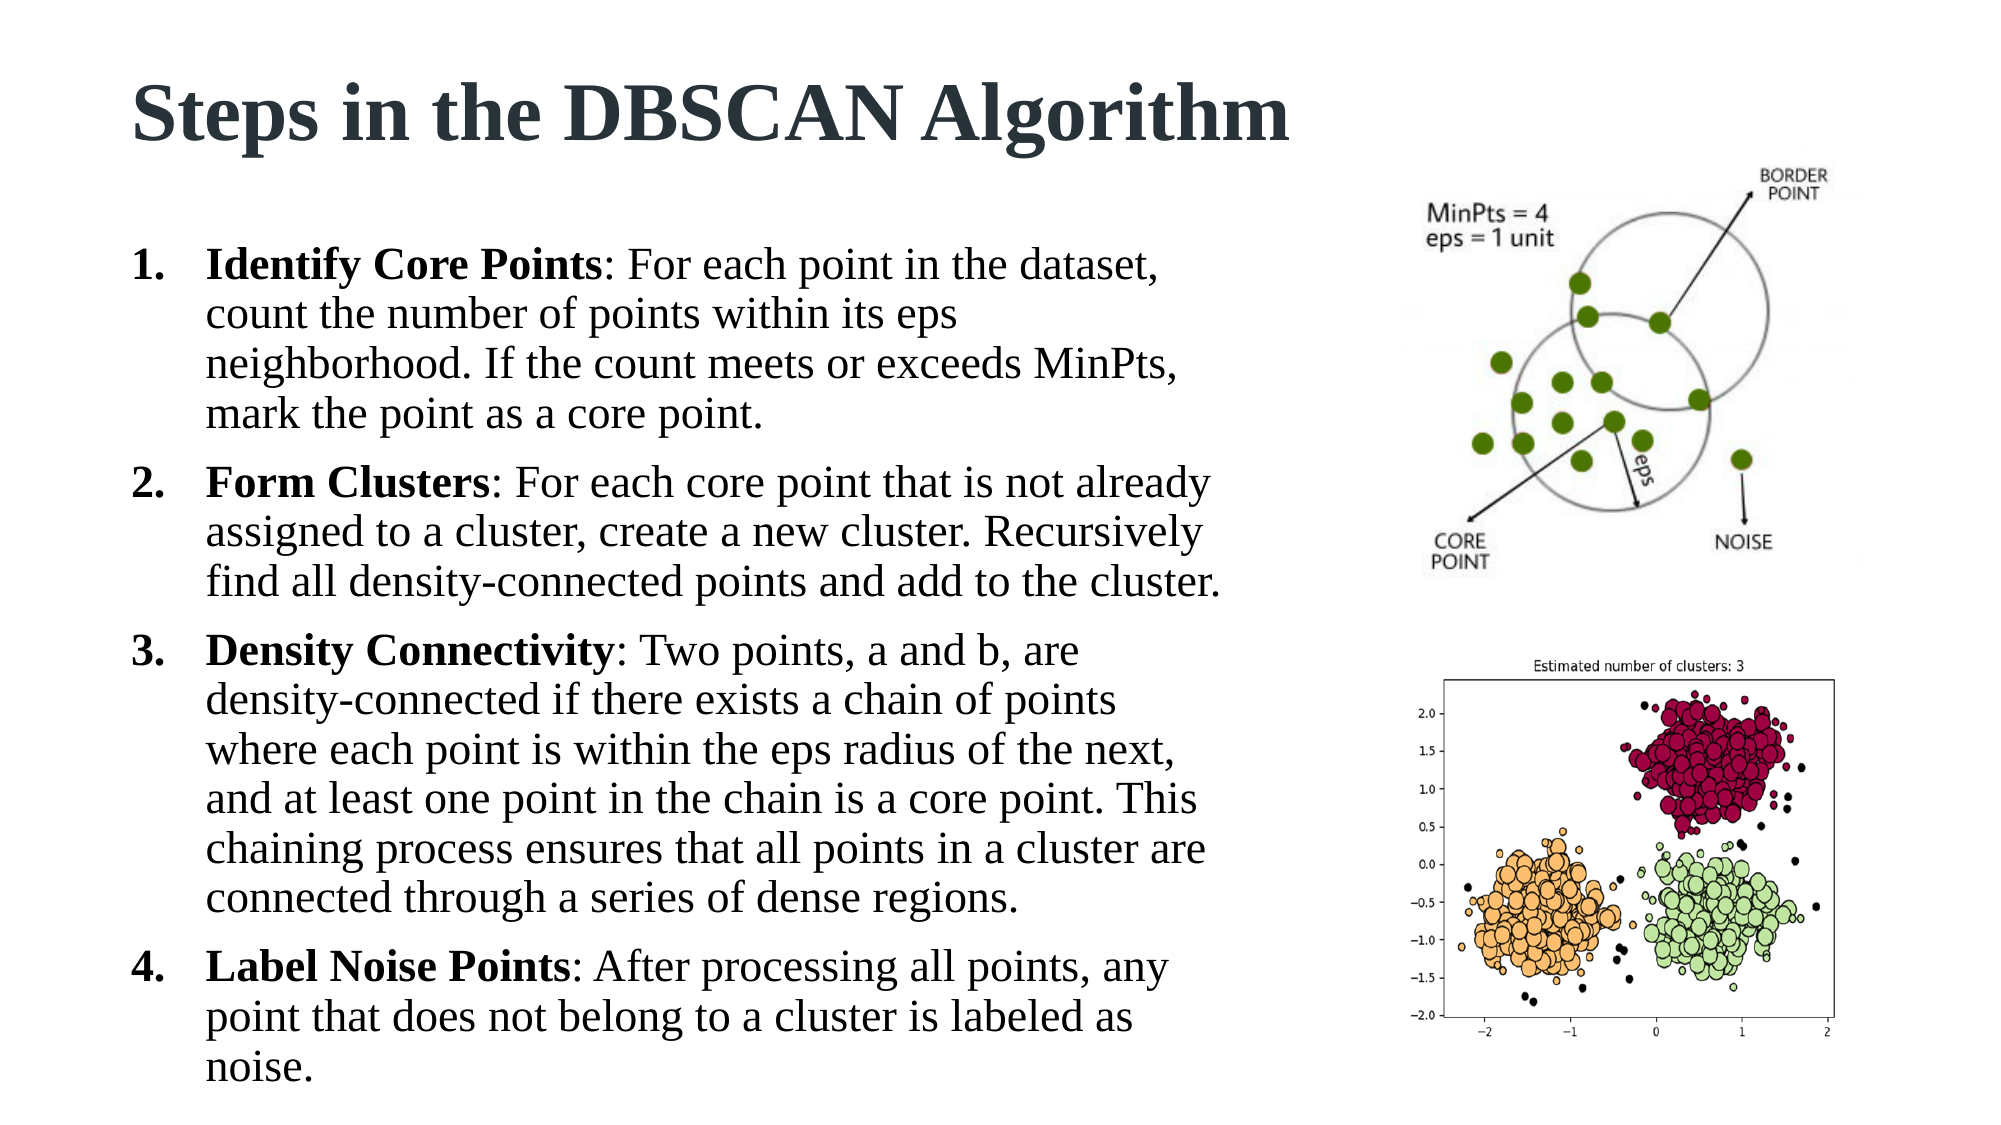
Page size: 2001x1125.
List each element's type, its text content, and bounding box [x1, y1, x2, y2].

title Steps in the DBSCAN Algorithm [116, 59, 1863, 278]
picture [1380, 626, 1884, 1066]
list Identify Core Points: For each point in the dataset, count the number of points within its eps neighborhood. If the count meets or exceeds MinPts, mark the point as a core point. Form Clusters: For each core point that is not already assigned to a cluster, create a new cluster. Recursively find all density-connected points and add to the cluster. Density Connectivity: Two points, a and b, are density-connected if there exists a chain of points where each point is within the eps radius of the next, and at least one point in the chain is a core point. This chaining process ensures that all points in a cluster are connected through a series of dense regions. Label Noise Points: After processing all points, any point that does not belong to a cluster is labeled as noise. [116, 232, 1250, 1125]
picture [1397, 140, 1867, 610]
